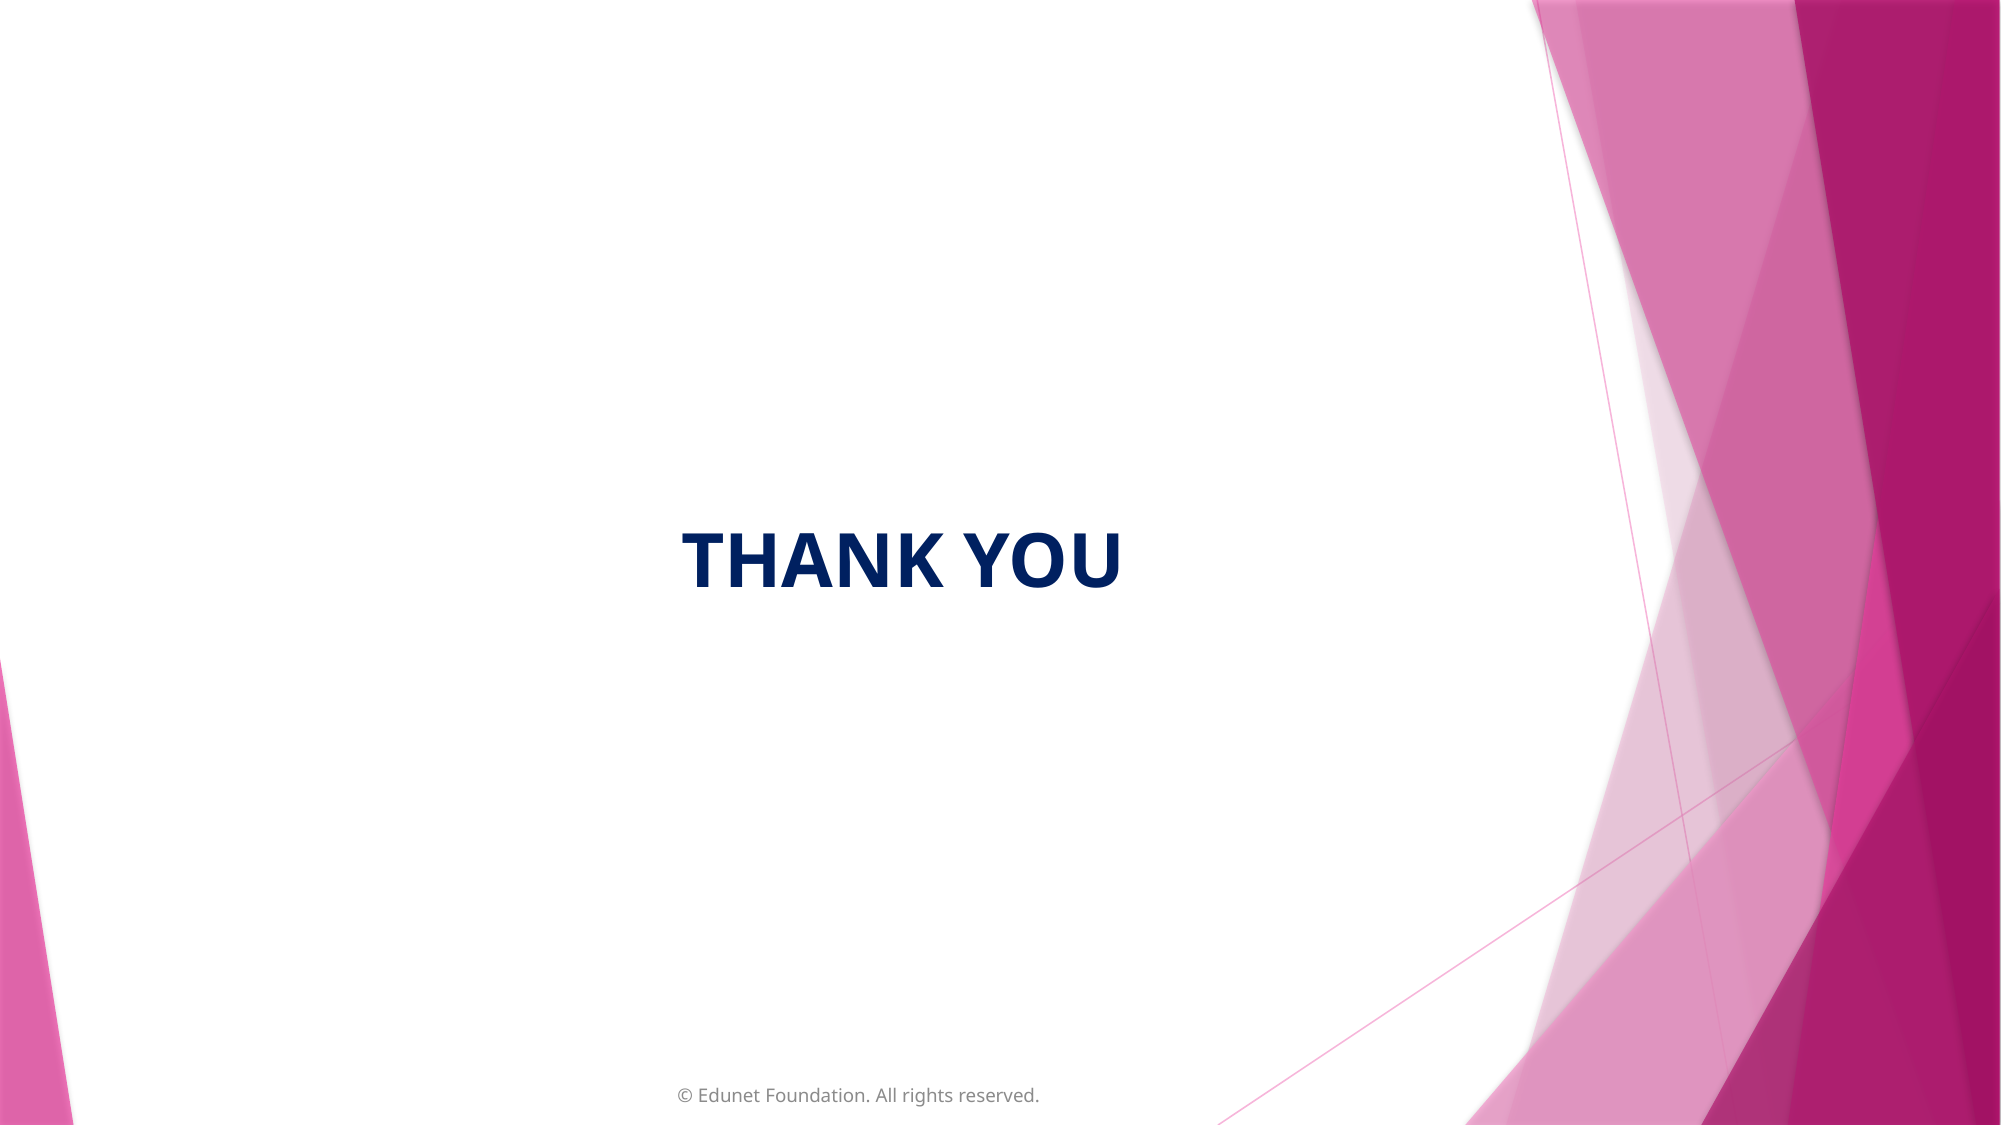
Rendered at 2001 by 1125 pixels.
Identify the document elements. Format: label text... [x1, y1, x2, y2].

footer © Edunet Foundation. All rights reserved. [662, 1065, 1338, 1125]
title THANK YOU [140, 504, 1667, 723]
